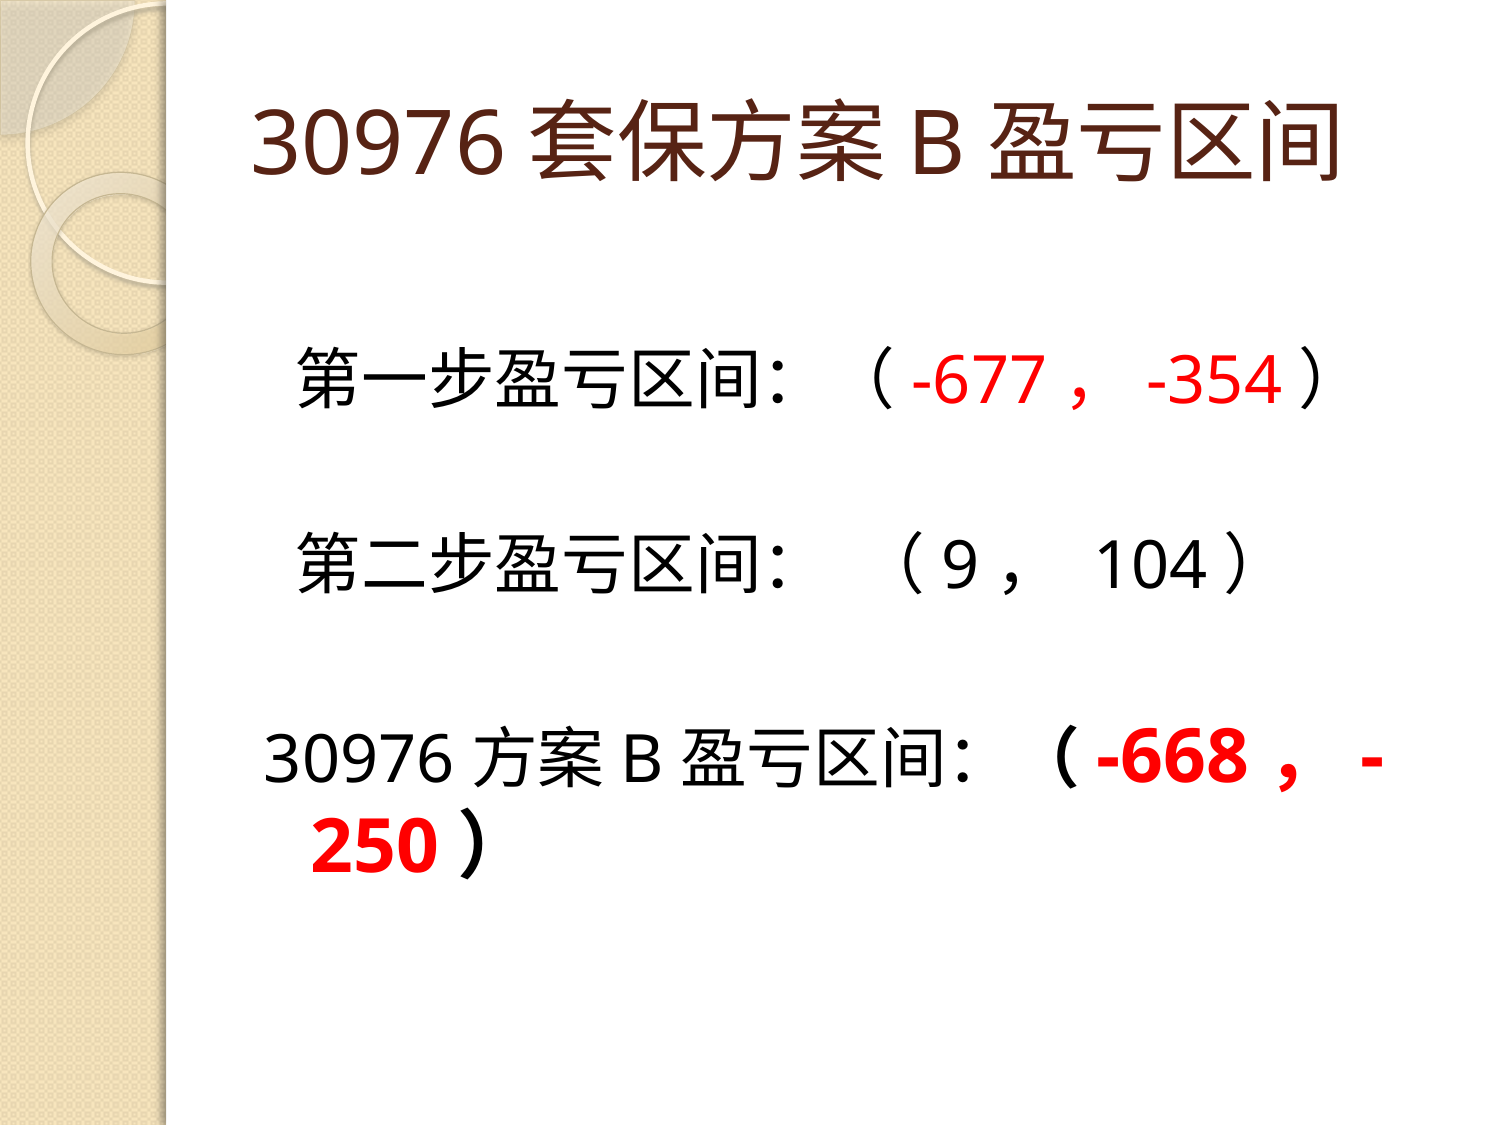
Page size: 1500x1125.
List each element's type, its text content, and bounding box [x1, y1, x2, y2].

list 第一步盈亏区间：（-677，-354） 第二步盈亏区间： （9， 104） 30976方案B盈亏区间：（-668，-250） [235, 237, 1466, 1025]
title 30976套保方案B盈亏区间 [235, 45, 1466, 233]
